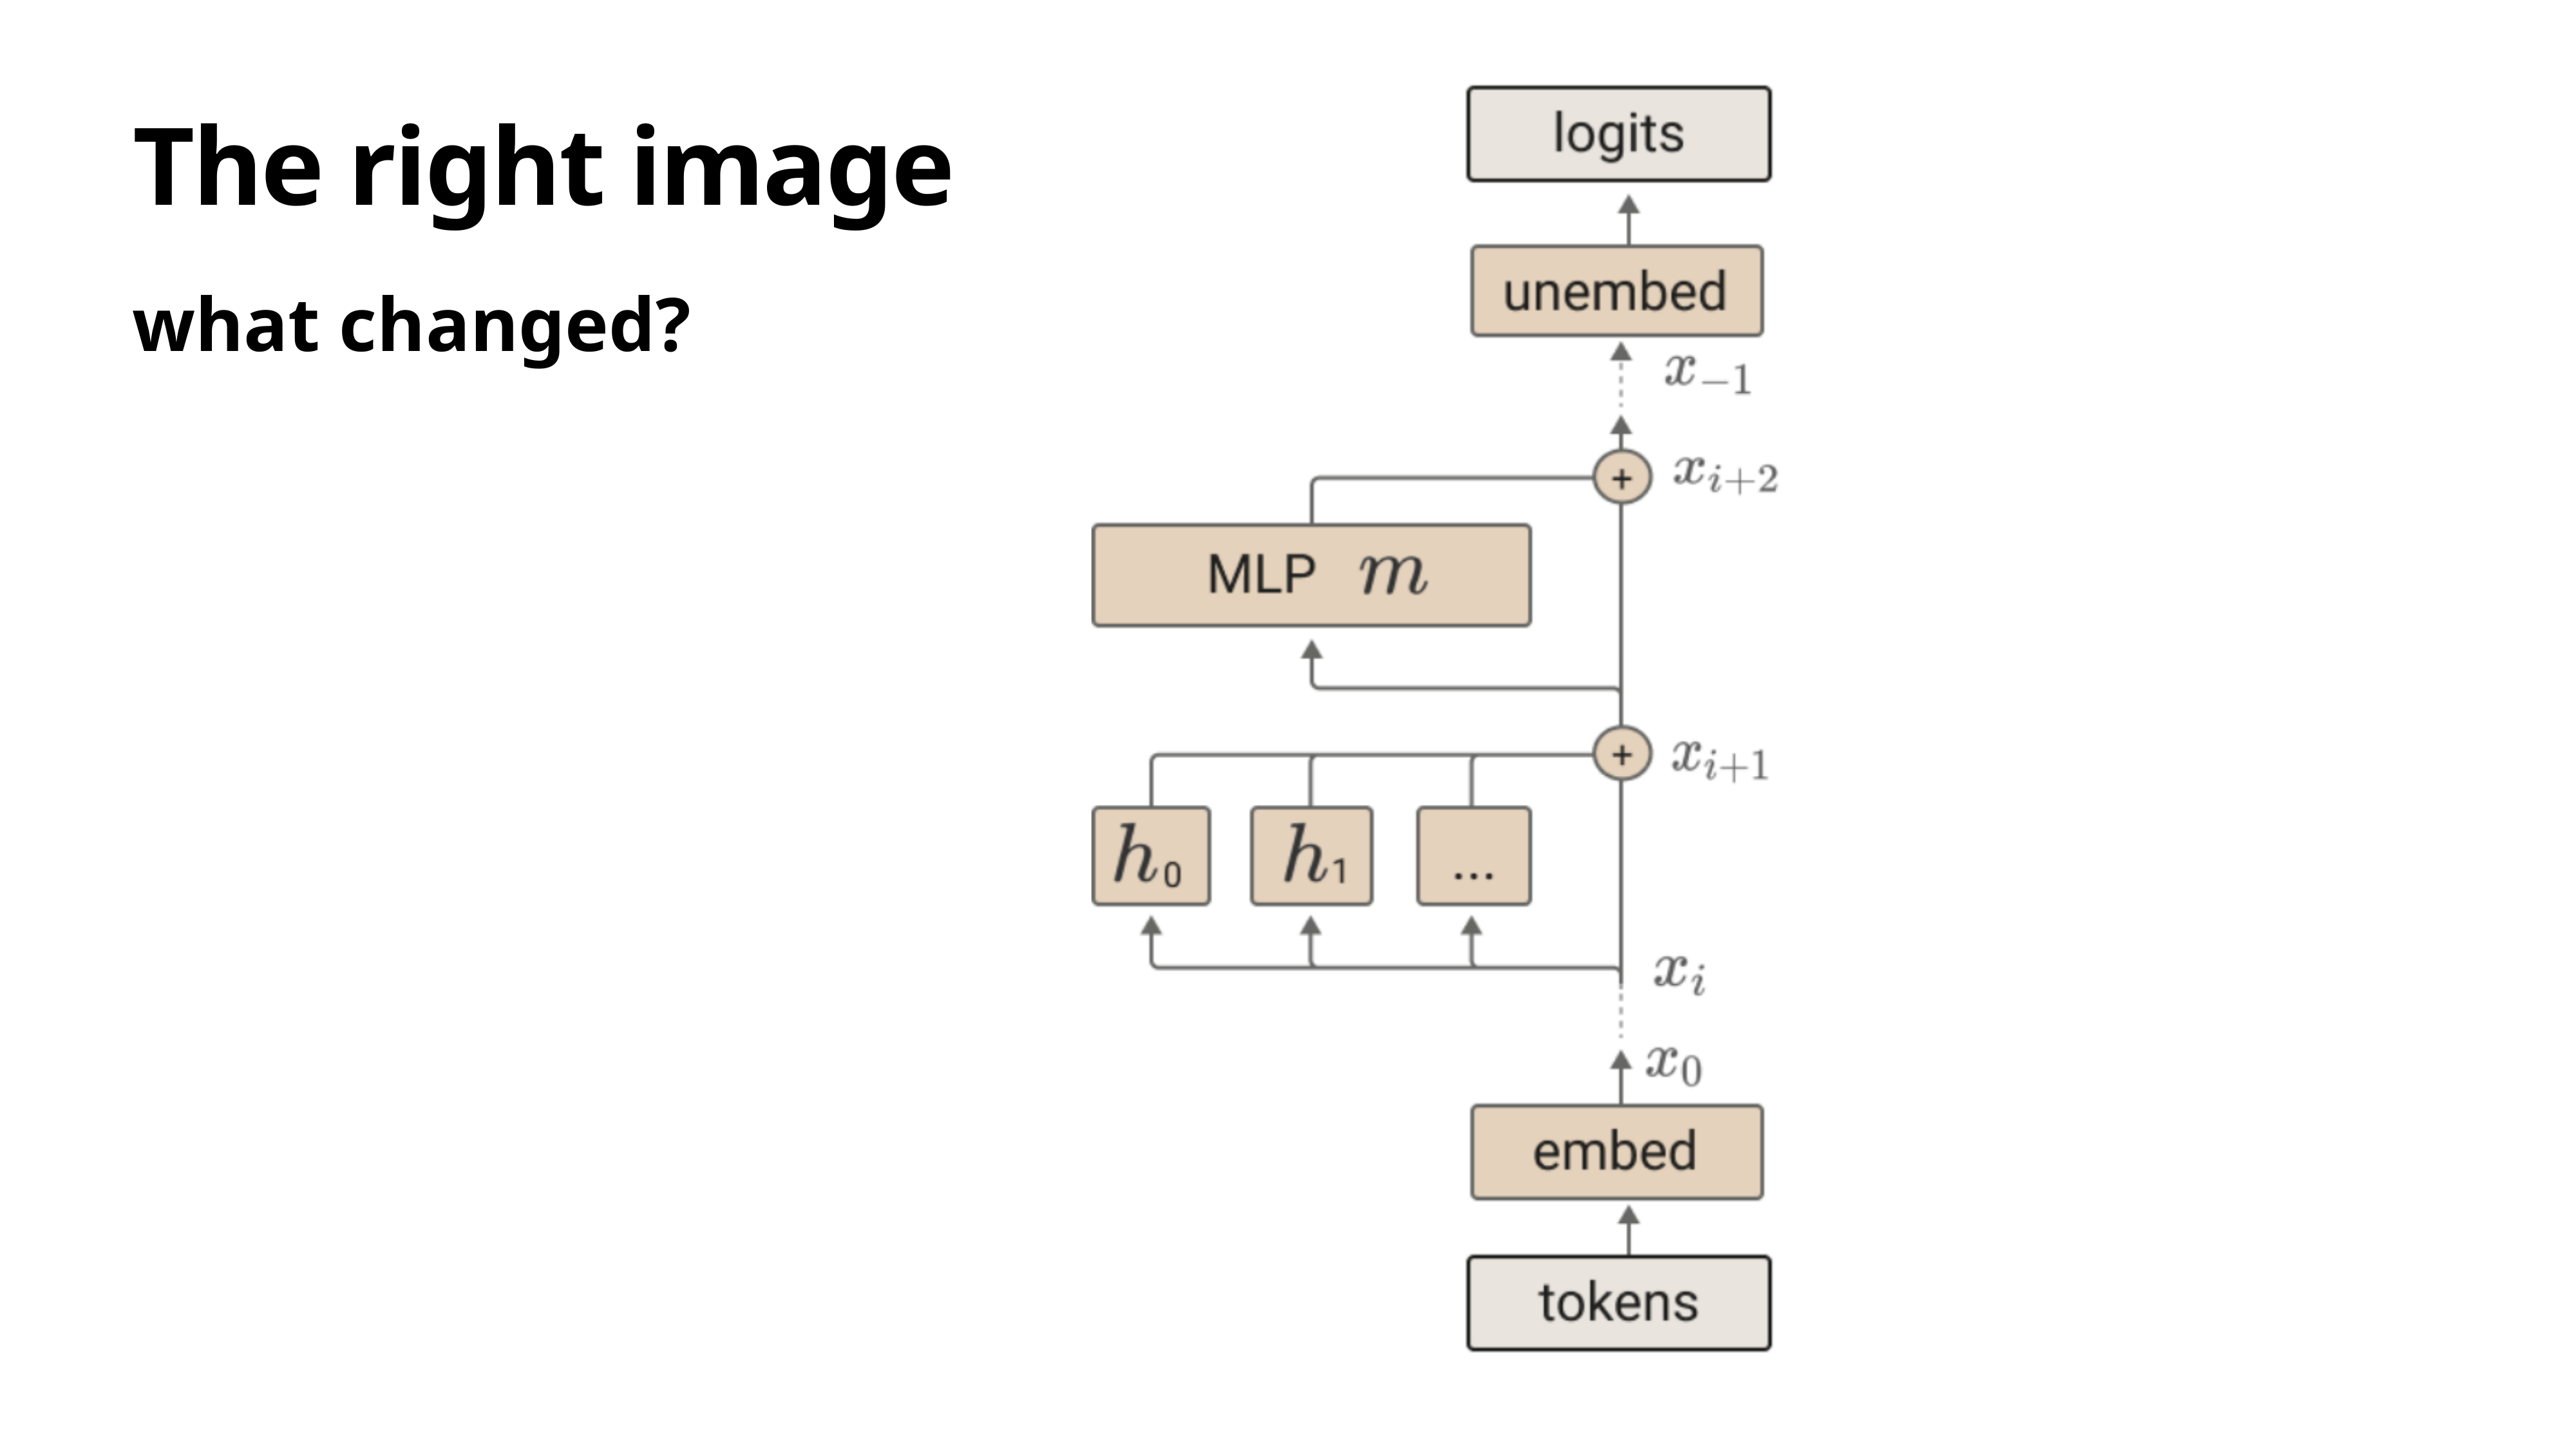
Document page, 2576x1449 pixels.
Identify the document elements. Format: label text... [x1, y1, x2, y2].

title The right image [127, 117, 891, 363]
picture [891, 0, 1809, 1449]
text_box what changed? [127, 272, 853, 372]
